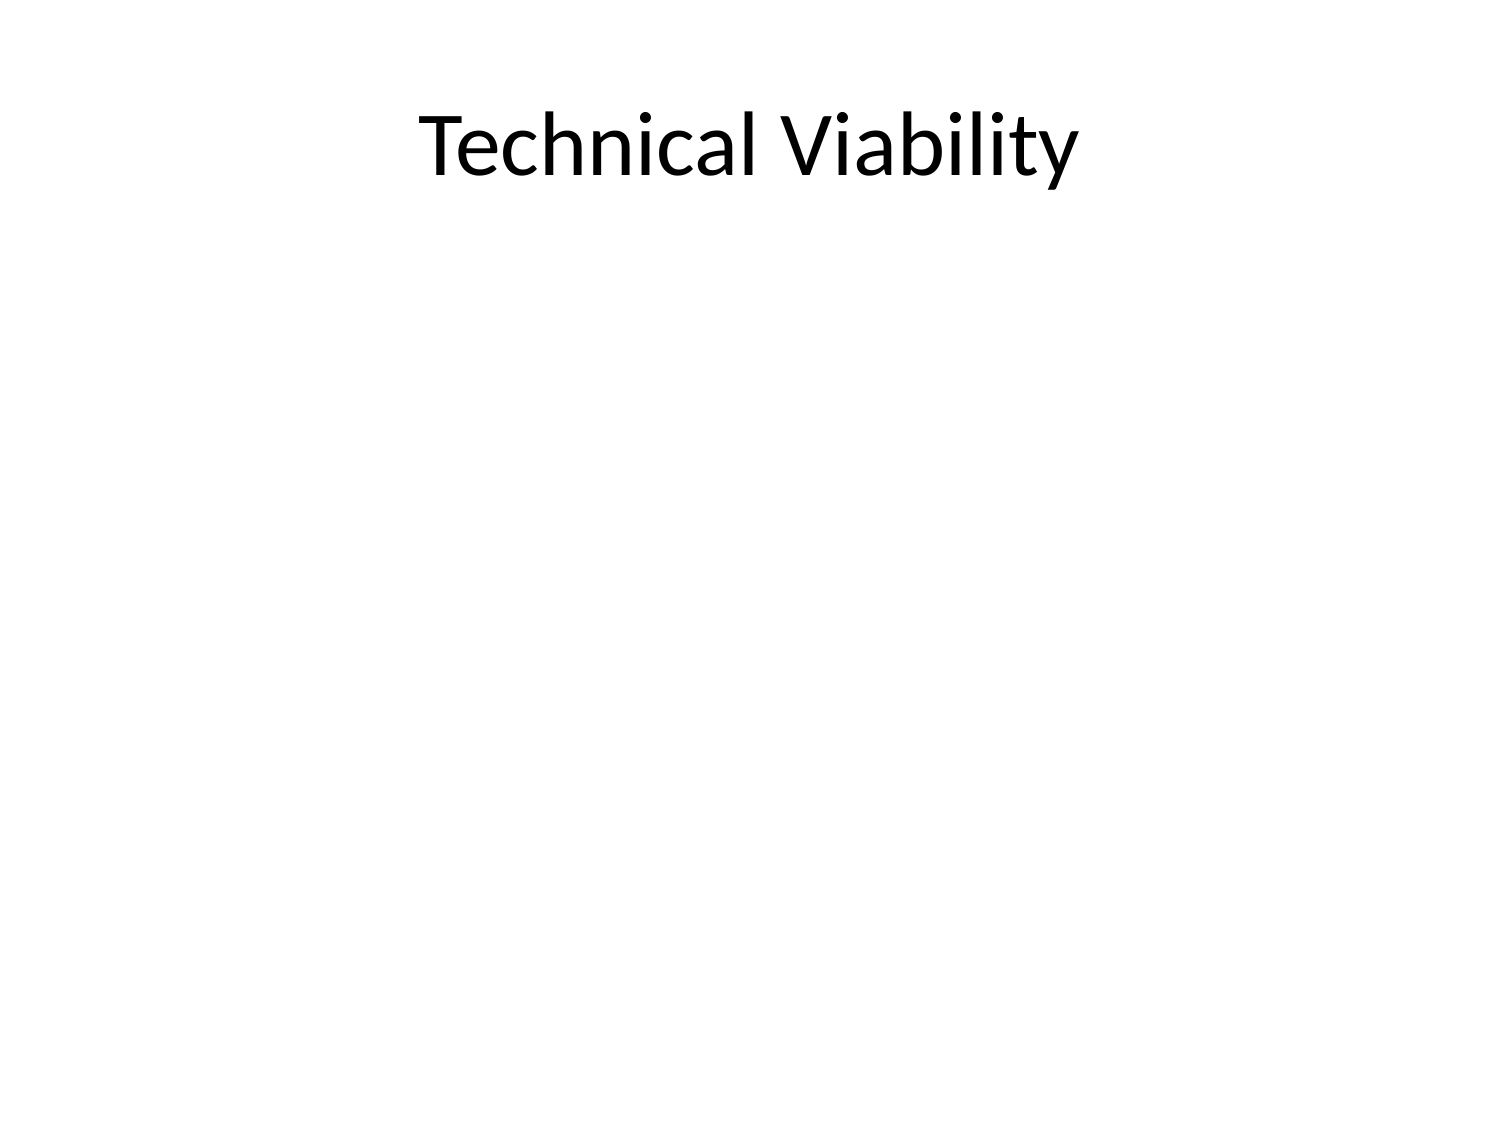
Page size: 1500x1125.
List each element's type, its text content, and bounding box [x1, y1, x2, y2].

title Technical Viability [75, 45, 1425, 233]
